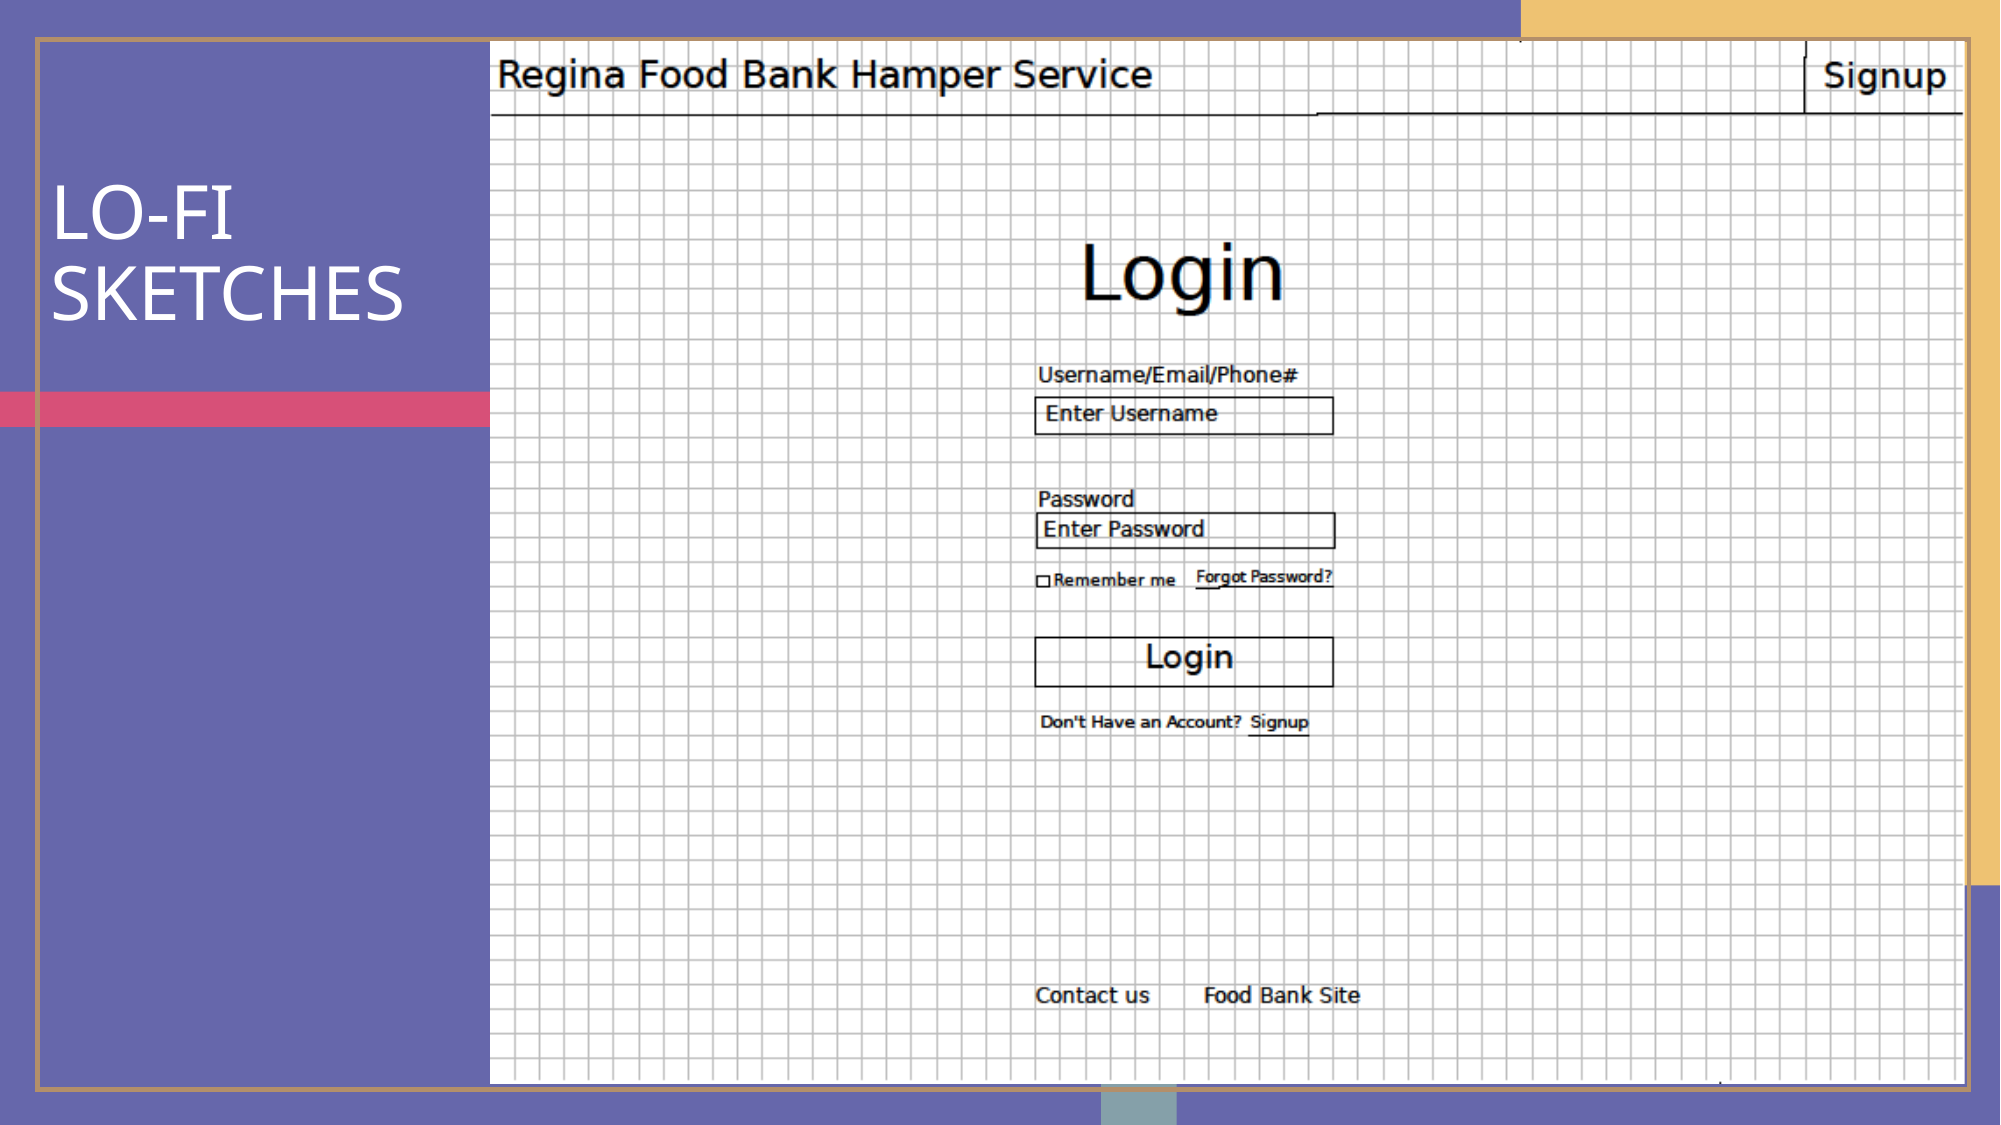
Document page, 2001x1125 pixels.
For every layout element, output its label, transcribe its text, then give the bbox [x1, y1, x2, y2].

title Lo-fi sketches [35, 127, 490, 386]
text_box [490, 41, 1965, 1084]
